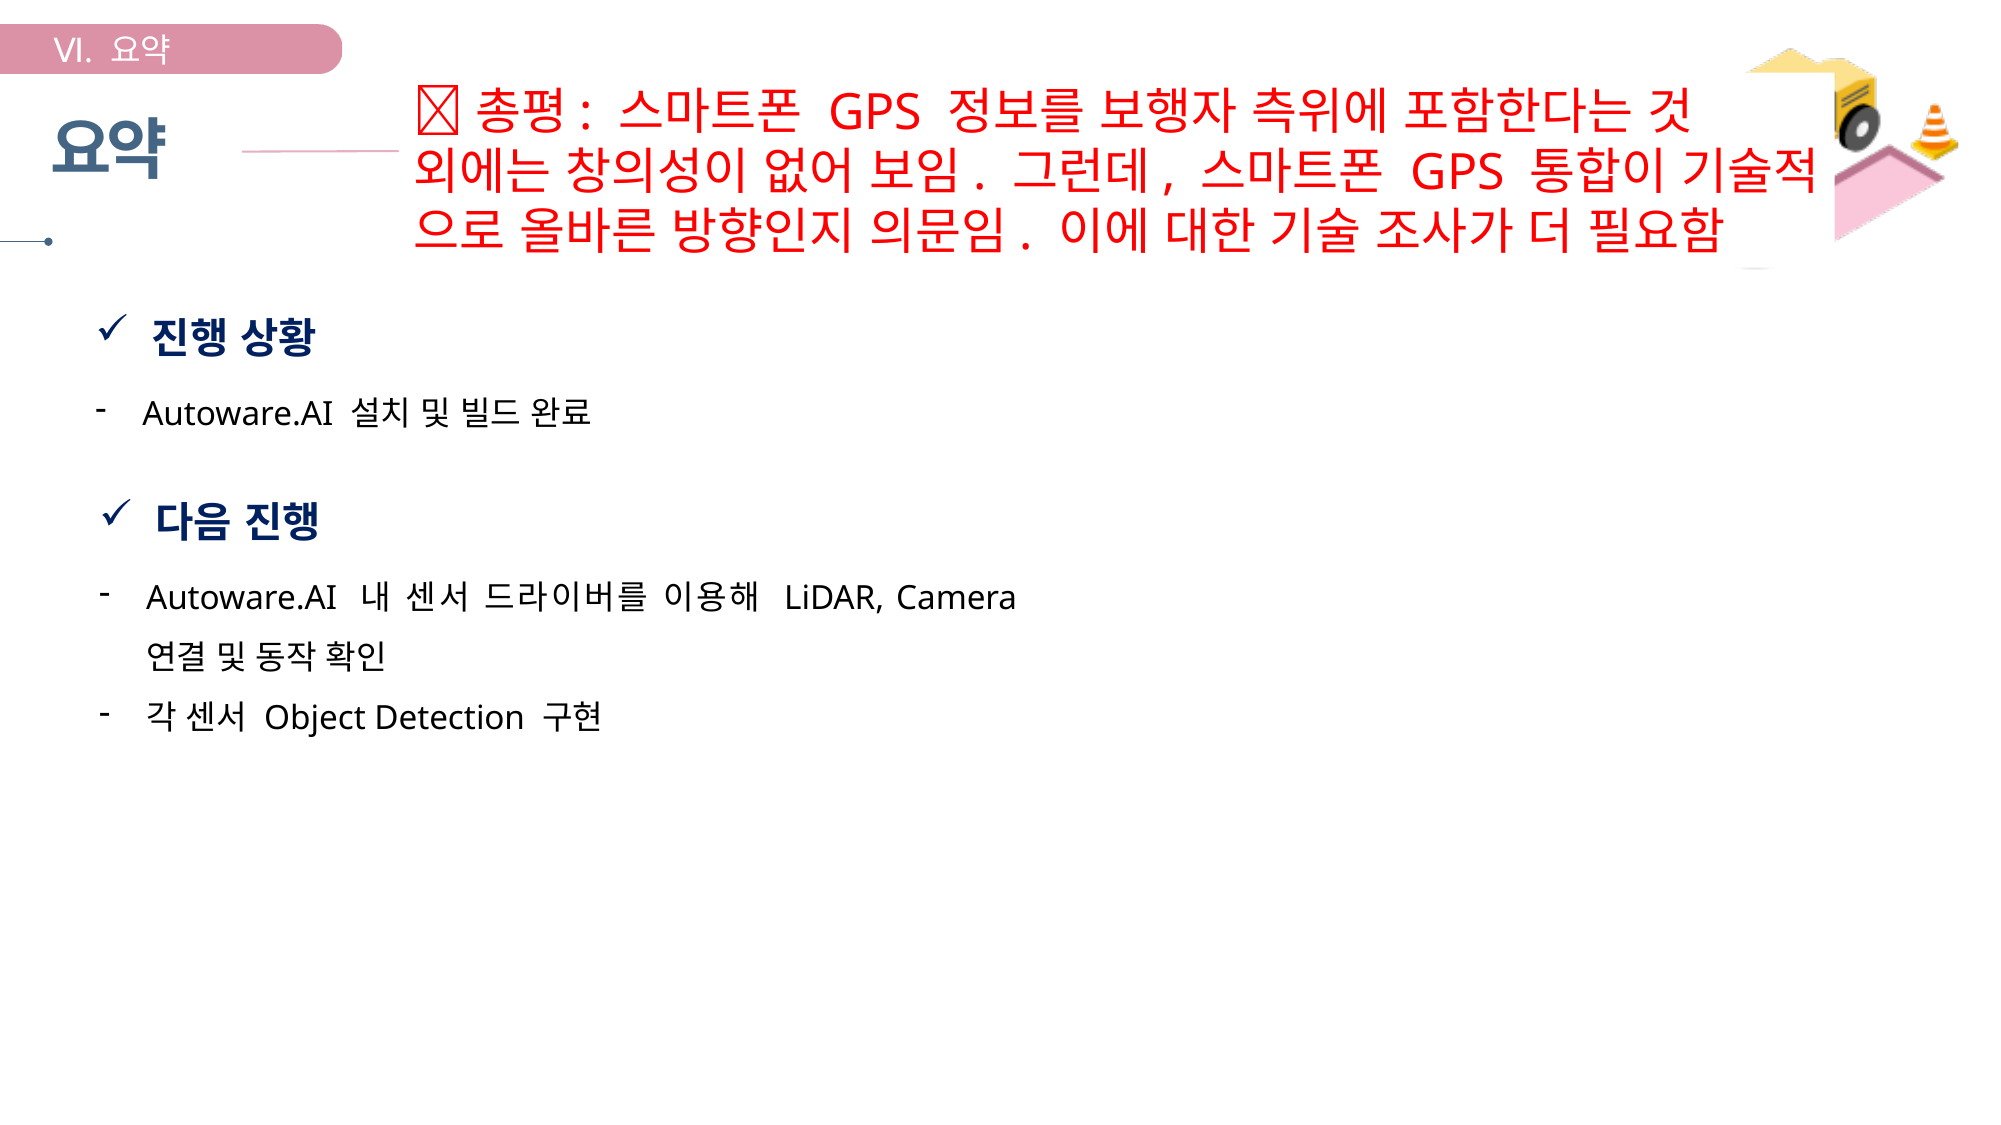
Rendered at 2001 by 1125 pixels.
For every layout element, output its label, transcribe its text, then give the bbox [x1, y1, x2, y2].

text_box 총평: 스마트폰 GPS 정보를 보행자 측위에 포함한다는 것 외에는 창의성이 없어 보임. 그런데, 스마트폰 GPS 통합이 기술적 으로 올바른 방향인지 의문임. 이에 대한 기술 조사가 더 필요함 [398, 152, 1606, 268]
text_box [241, 146, 1684, 152]
picture [0, 24, 343, 74]
text_box 진행 상황 [80, 304, 661, 365]
text_box 총평: 스마트폰 GPS 정보를 보행자 측위에 포함한다는 것 외에는 창의성이 없어 보임. 그런데, 스마트폰 GPS 통합이 기술적 으로 올바른 방향인지 의문임. 이에 대한 기술 조사가 더 필요함 [398, 72, 1606, 146]
picture [1606, 0, 1999, 281]
text_box 다음 진행 [84, 488, 665, 549]
text_box Autoware.AI 내 센서 드라이버를 이용해 LiDAR, Camera 연결 및 동작 확인 각 센서 Object Detection 구현 [84, 549, 1033, 744]
text_box 요약 [36, 99, 358, 194]
text_box Autoware.AI 설치 및 빌드 완료 [80, 365, 1029, 440]
